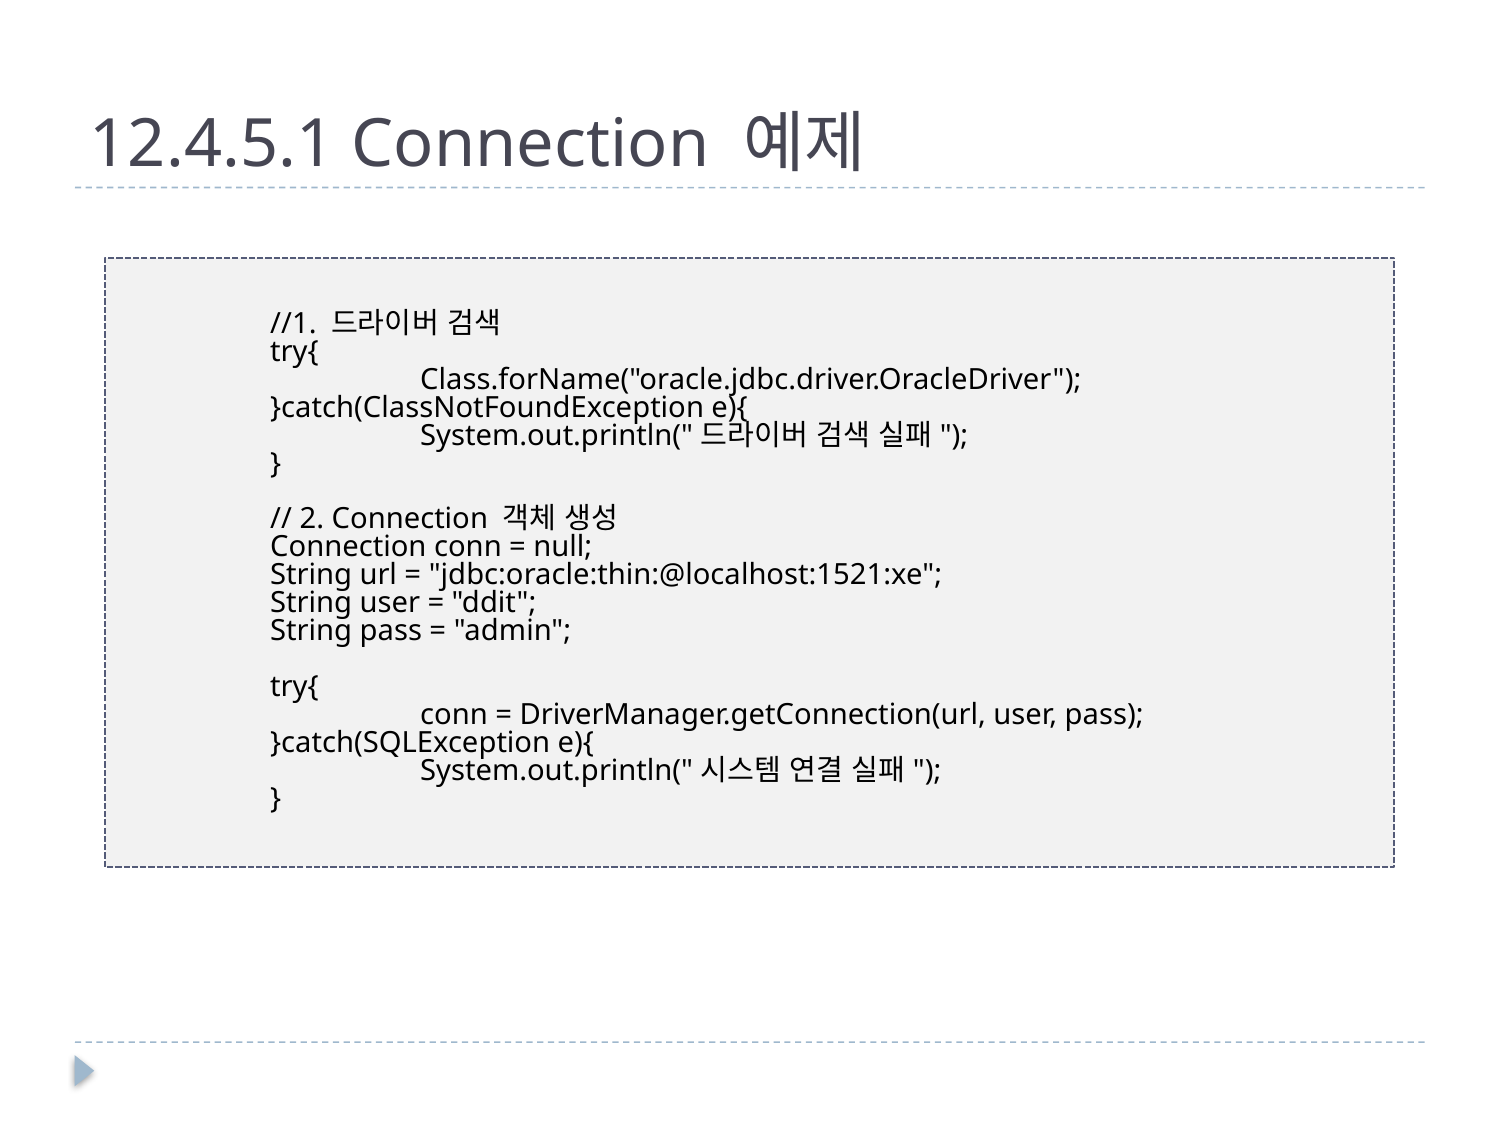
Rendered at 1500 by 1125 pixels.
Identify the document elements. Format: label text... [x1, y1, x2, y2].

text_box //1. 드라이버 검색 try{ Class.forName("oracle.jdbc.driver.OracleDriver"); }catch(ClassNotFoundException e){ System.out.println("드라이버 검색 실패"); } // 2. Connection 객체 생성 Connection conn = null; String url = "jdbc:oracle:thin:@localhost:1521:xe"; String user = "ddit"; String pass = "admin"; try{ conn = DriverManager.getConnection(url, user, pass); }catch(SQLException e){ System.out.println("시스템 연결 실패"); } [104, 256, 1396, 869]
title 12.4.5.1 Connection 예제 [75, 24, 1425, 188]
